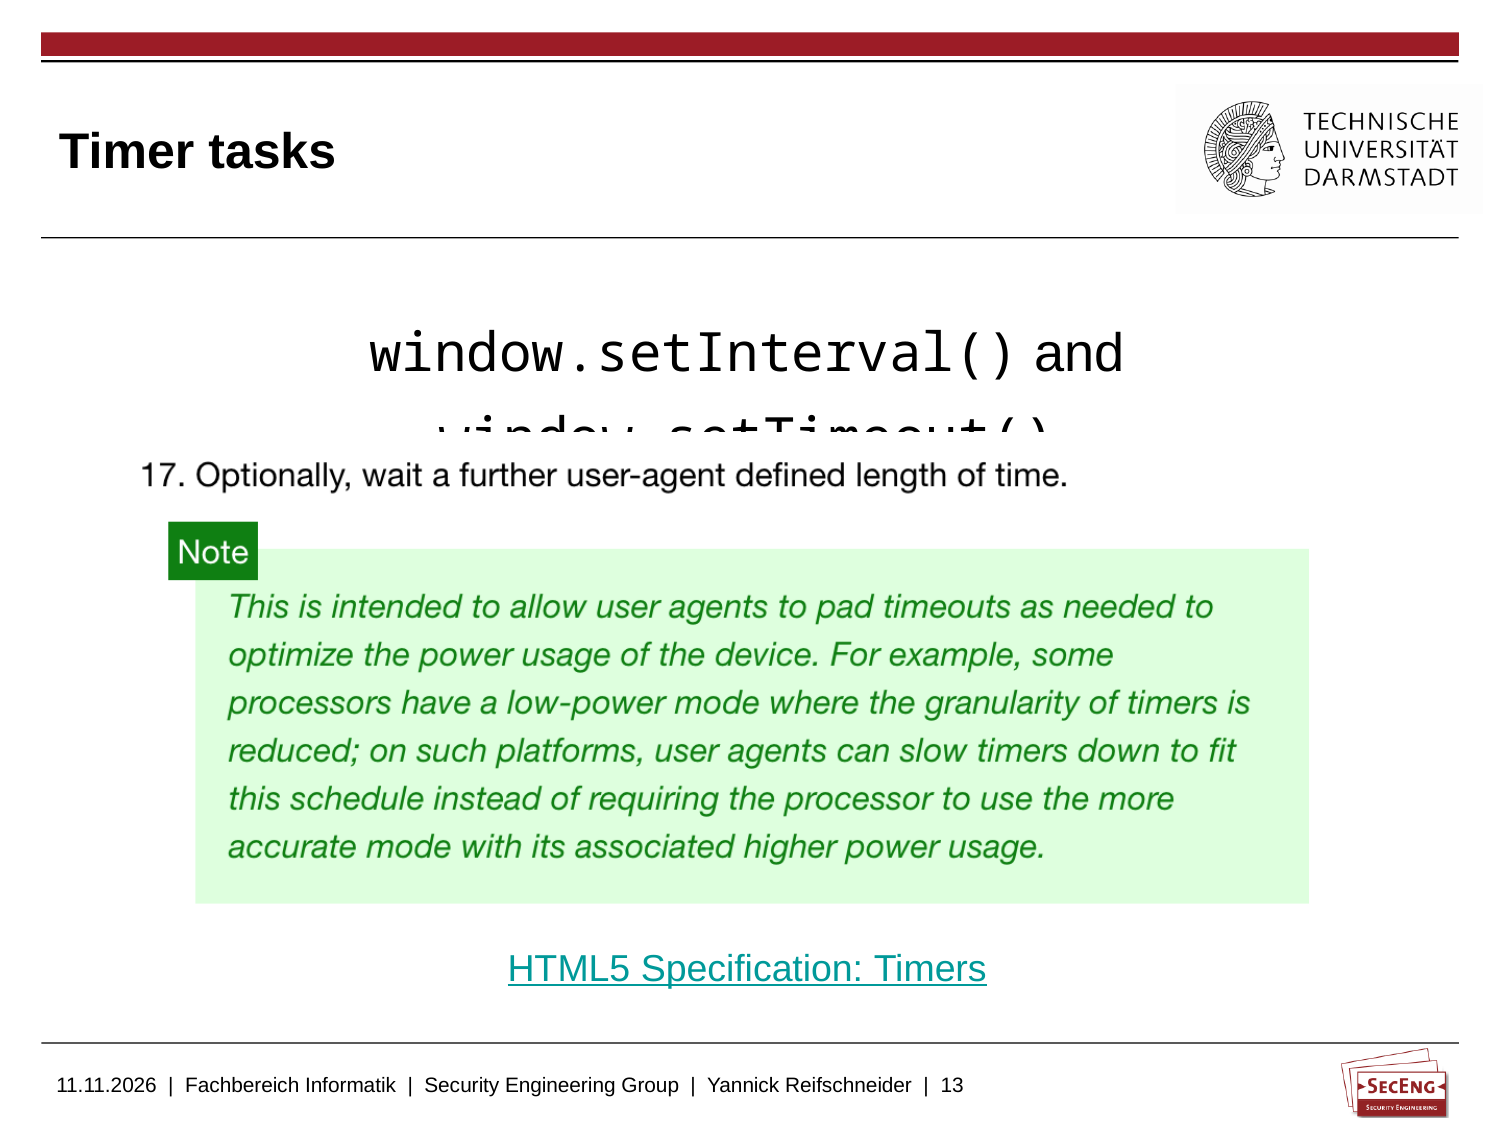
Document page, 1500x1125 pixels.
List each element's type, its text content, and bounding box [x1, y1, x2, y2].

list window.setInterval() and window.setTimeout() [57, 290, 1438, 380]
text_box HTML5 Specification: Timers [492, 945, 1002, 997]
picture [1175, 84, 1483, 214]
title Timer tasks [58, 79, 1149, 218]
picture [1329, 1038, 1459, 1125]
picture [112, 432, 1382, 937]
